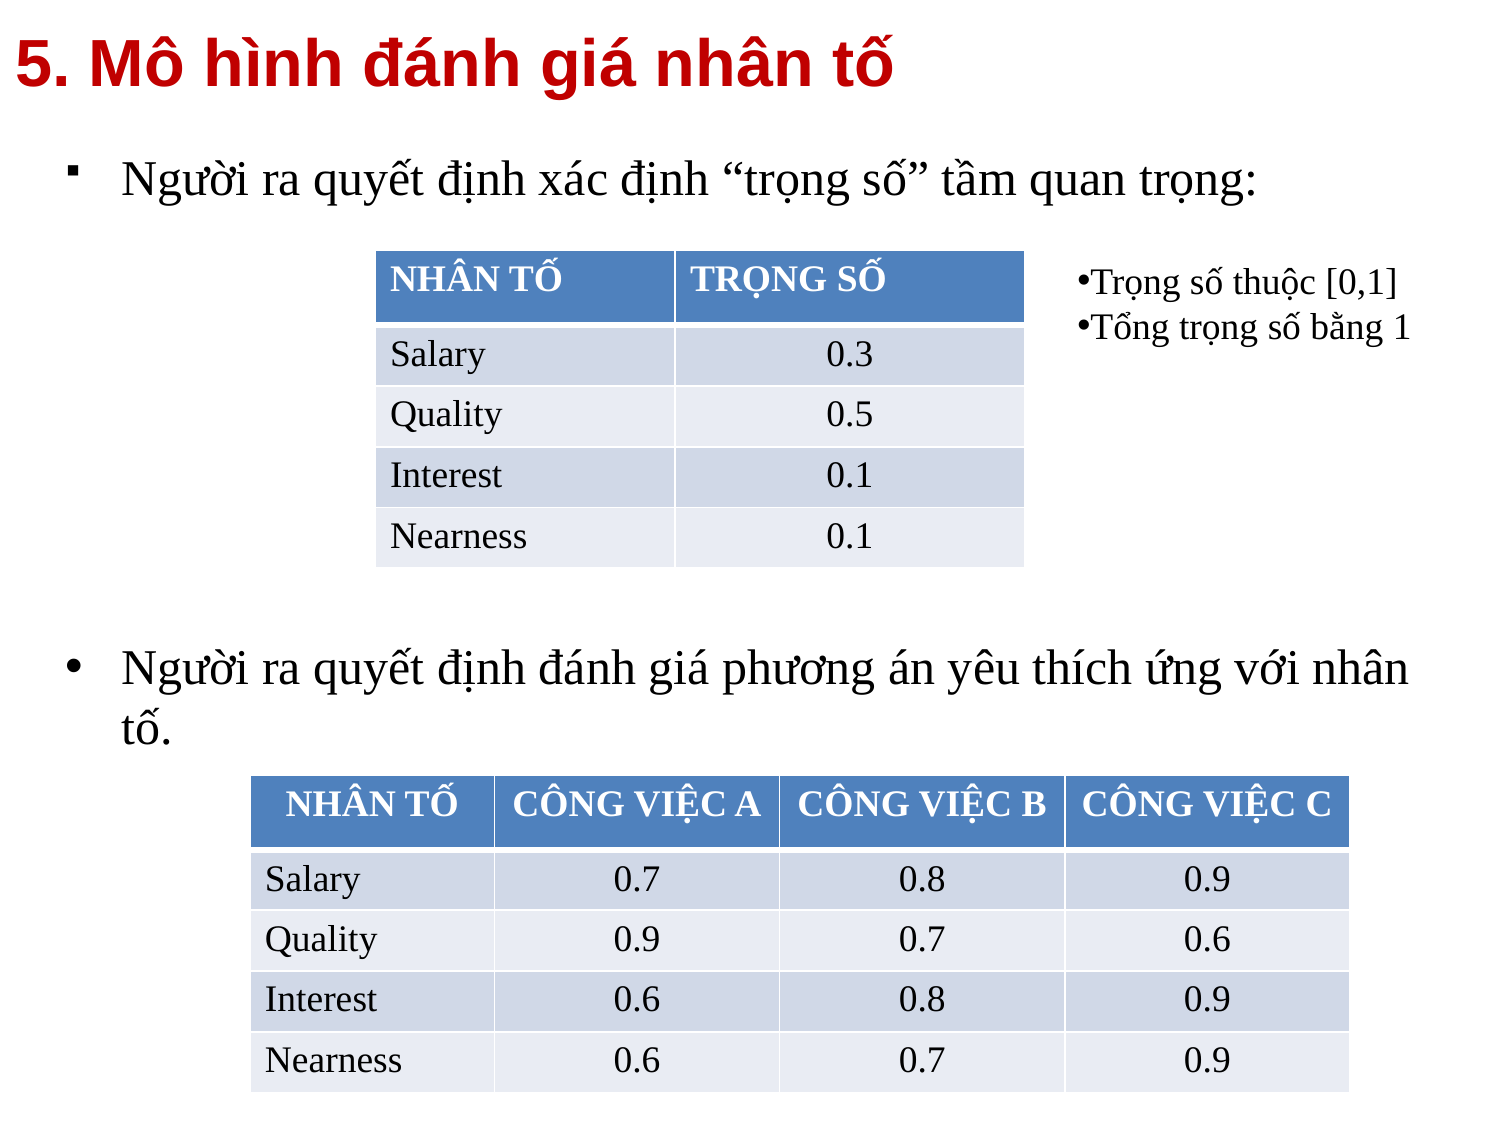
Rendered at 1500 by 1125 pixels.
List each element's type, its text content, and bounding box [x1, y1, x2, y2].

table_cell Nearness [376, 508, 674, 567]
table_cell Interest [376, 448, 674, 507]
table_cell 0.9 [1066, 972, 1349, 1031]
list Người ra quyết định xác định “trọng số” tầm quan trọng: Người ra quyết định đánh giá phương án yêu thích ứng với nhân tố. [50, 137, 1438, 880]
table_cell 0.7 [780, 911, 1064, 970]
table_header CÔNG VIỆC C [1066, 776, 1349, 847]
table_cell 0.6 [1066, 911, 1349, 970]
table_cell 0.8 [780, 853, 1064, 909]
table_cell Quality [251, 911, 494, 970]
table_cell Nearness [251, 1033, 494, 1092]
table_cell 0.1 [676, 508, 1024, 567]
table_cell 0.1 [676, 448, 1024, 507]
table_header NHÂN TỐ [251, 776, 494, 847]
table_cell Interest [251, 972, 494, 1031]
table_cell 0.6 [495, 1033, 779, 1092]
table_cell 0.9 [1066, 1033, 1349, 1092]
table_header CÔNG VIỆC B [780, 776, 1064, 847]
table_cell Salary [251, 853, 494, 909]
text_box Trọng số thuộc [0,1] Tổng trọng số bằng 1 [1062, 249, 1438, 355]
table_cell 0.8 [780, 972, 1064, 1031]
table_cell 0.7 [780, 1033, 1064, 1092]
table_cell Quality [376, 387, 674, 446]
table_cell 0.3 [676, 328, 1024, 385]
table_cell 0.9 [495, 911, 779, 970]
text_box 5. Mô hình đánh giá nhân tố [0, 0, 1350, 108]
table_cell 0.5 [676, 387, 1024, 446]
table_header CÔNG VIỆC A [495, 776, 779, 847]
table_cell 0.7 [495, 853, 779, 909]
table_cell 0.9 [1066, 853, 1349, 909]
table_header TRỌNG SỐ [676, 251, 1024, 322]
table_cell 0.6 [495, 972, 779, 1031]
table_header NHÂN TỐ [376, 251, 674, 322]
table_cell Salary [376, 328, 674, 385]
